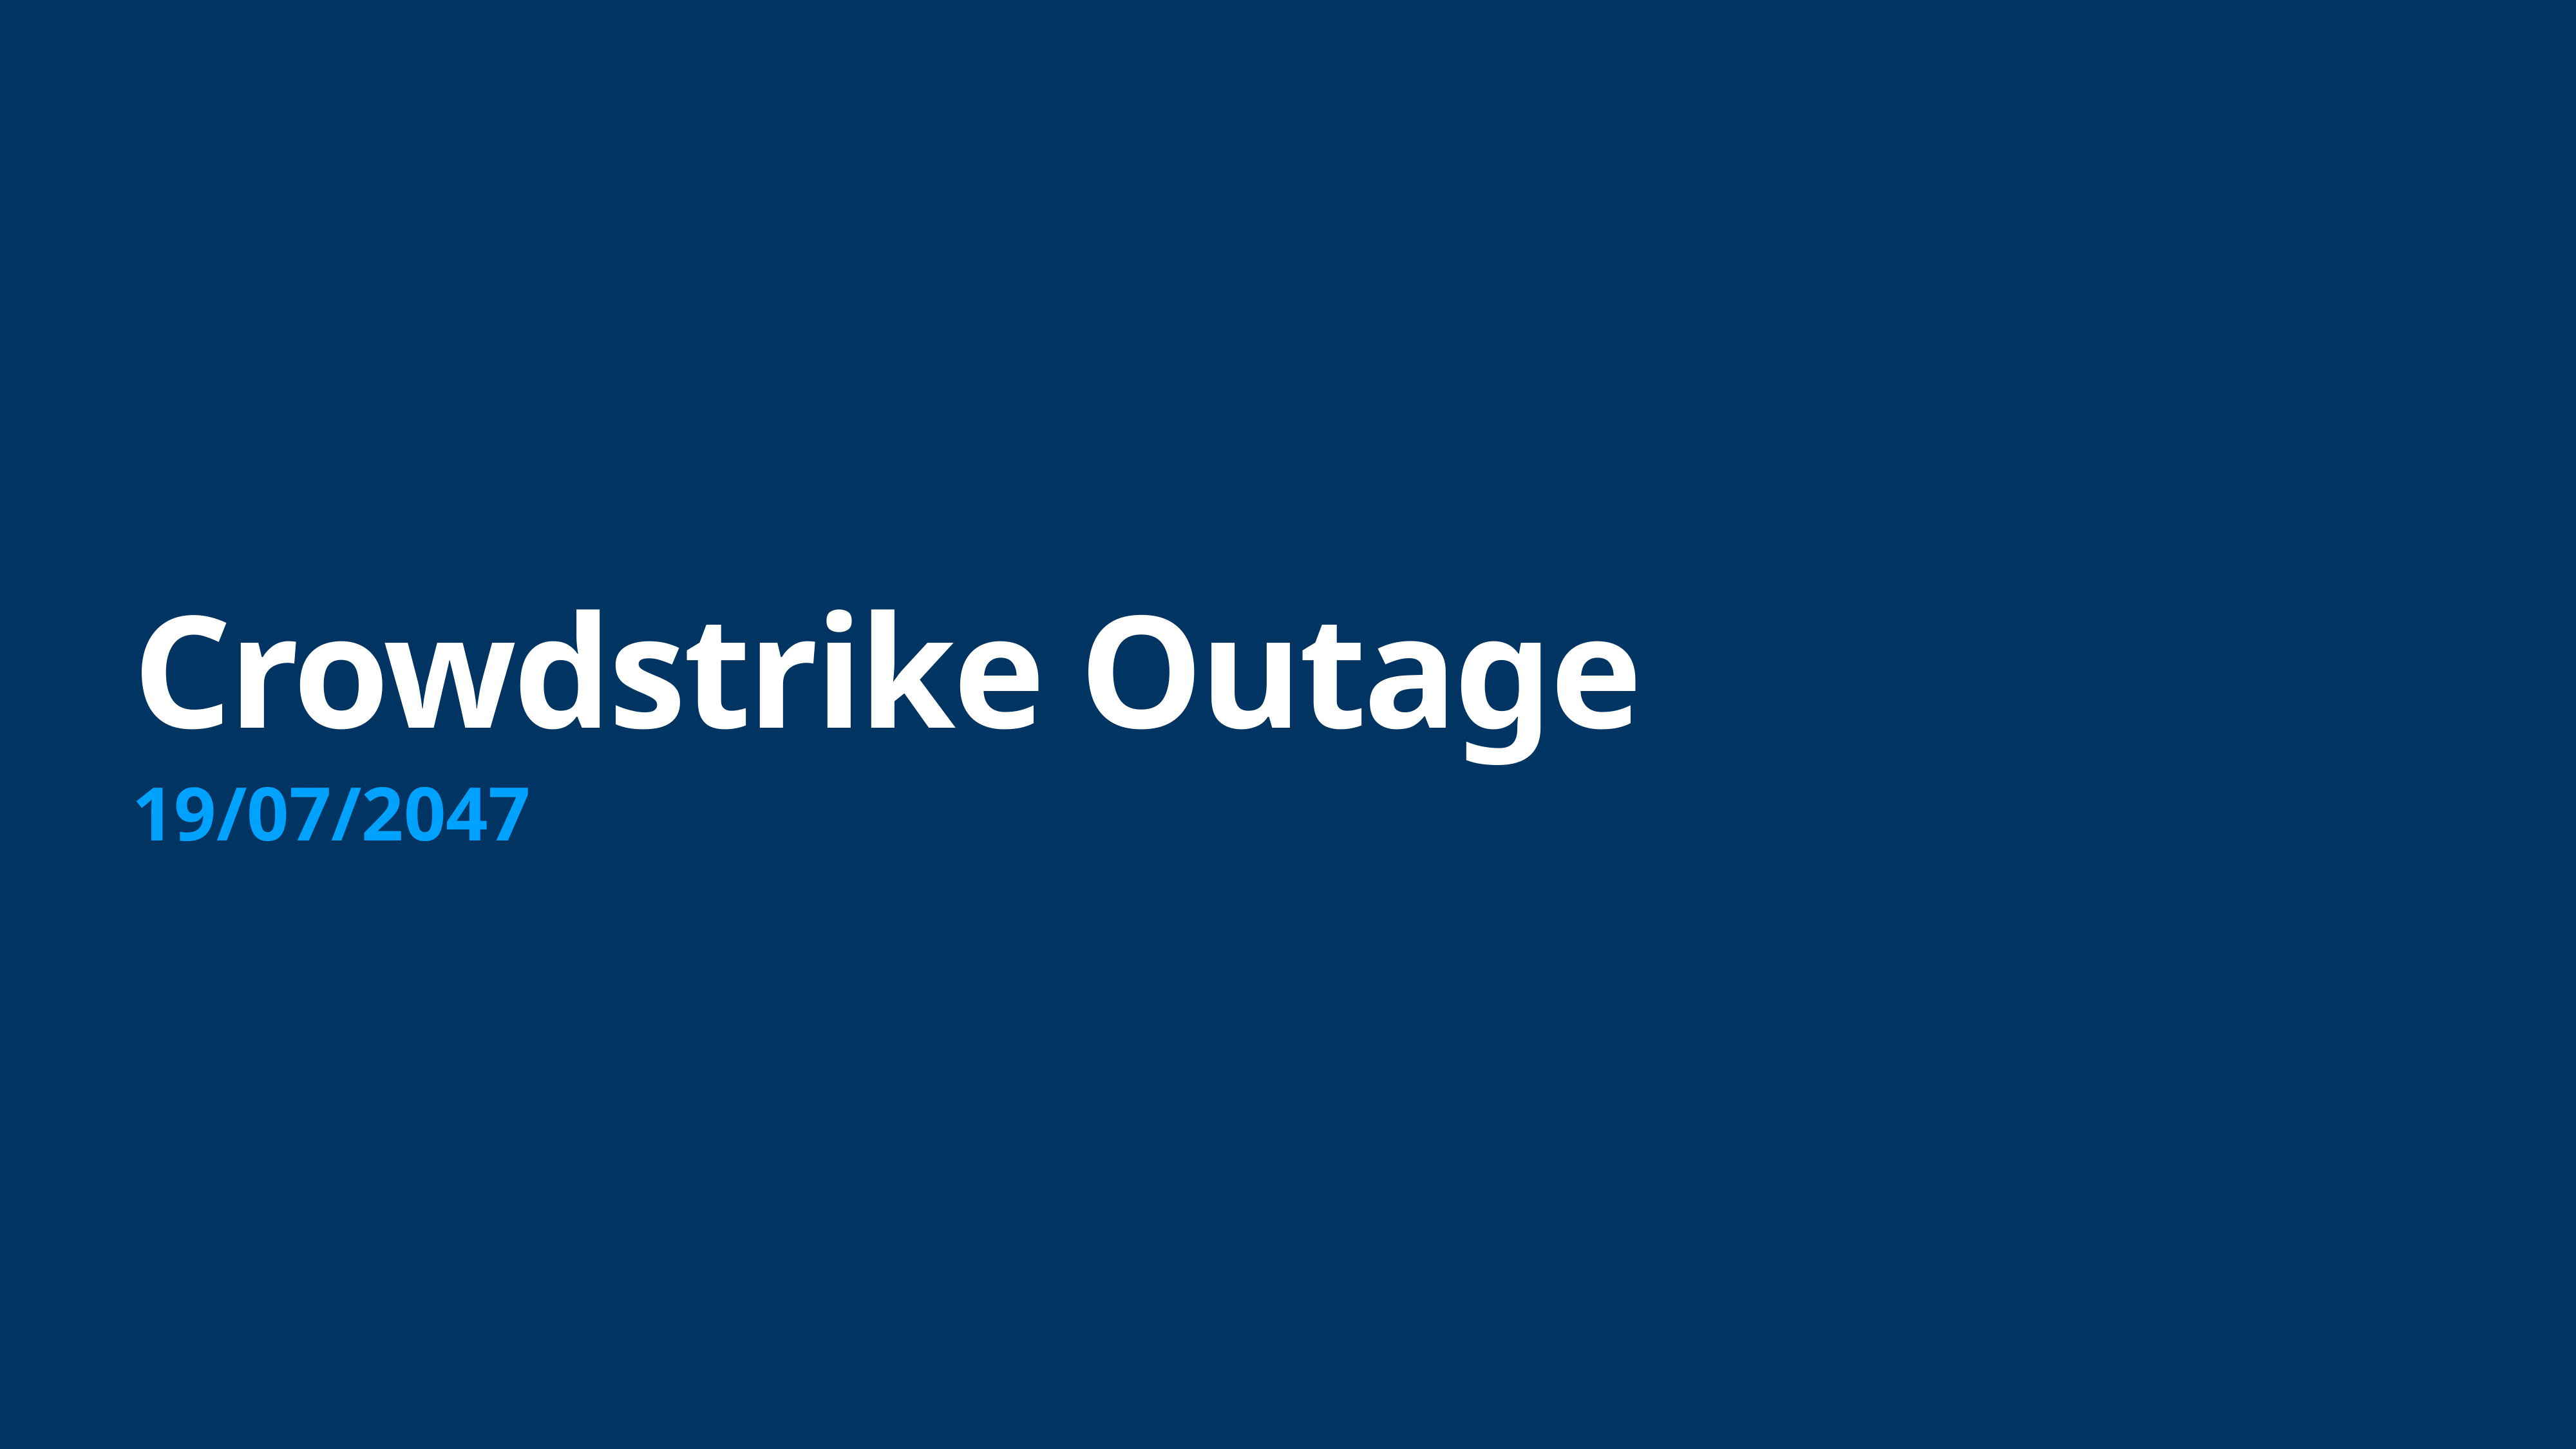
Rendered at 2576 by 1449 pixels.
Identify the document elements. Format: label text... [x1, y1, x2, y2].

subtitle 19/07/2047 [127, 761, 2448, 963]
title Crowdstrike Outage [127, 272, 2448, 761]
